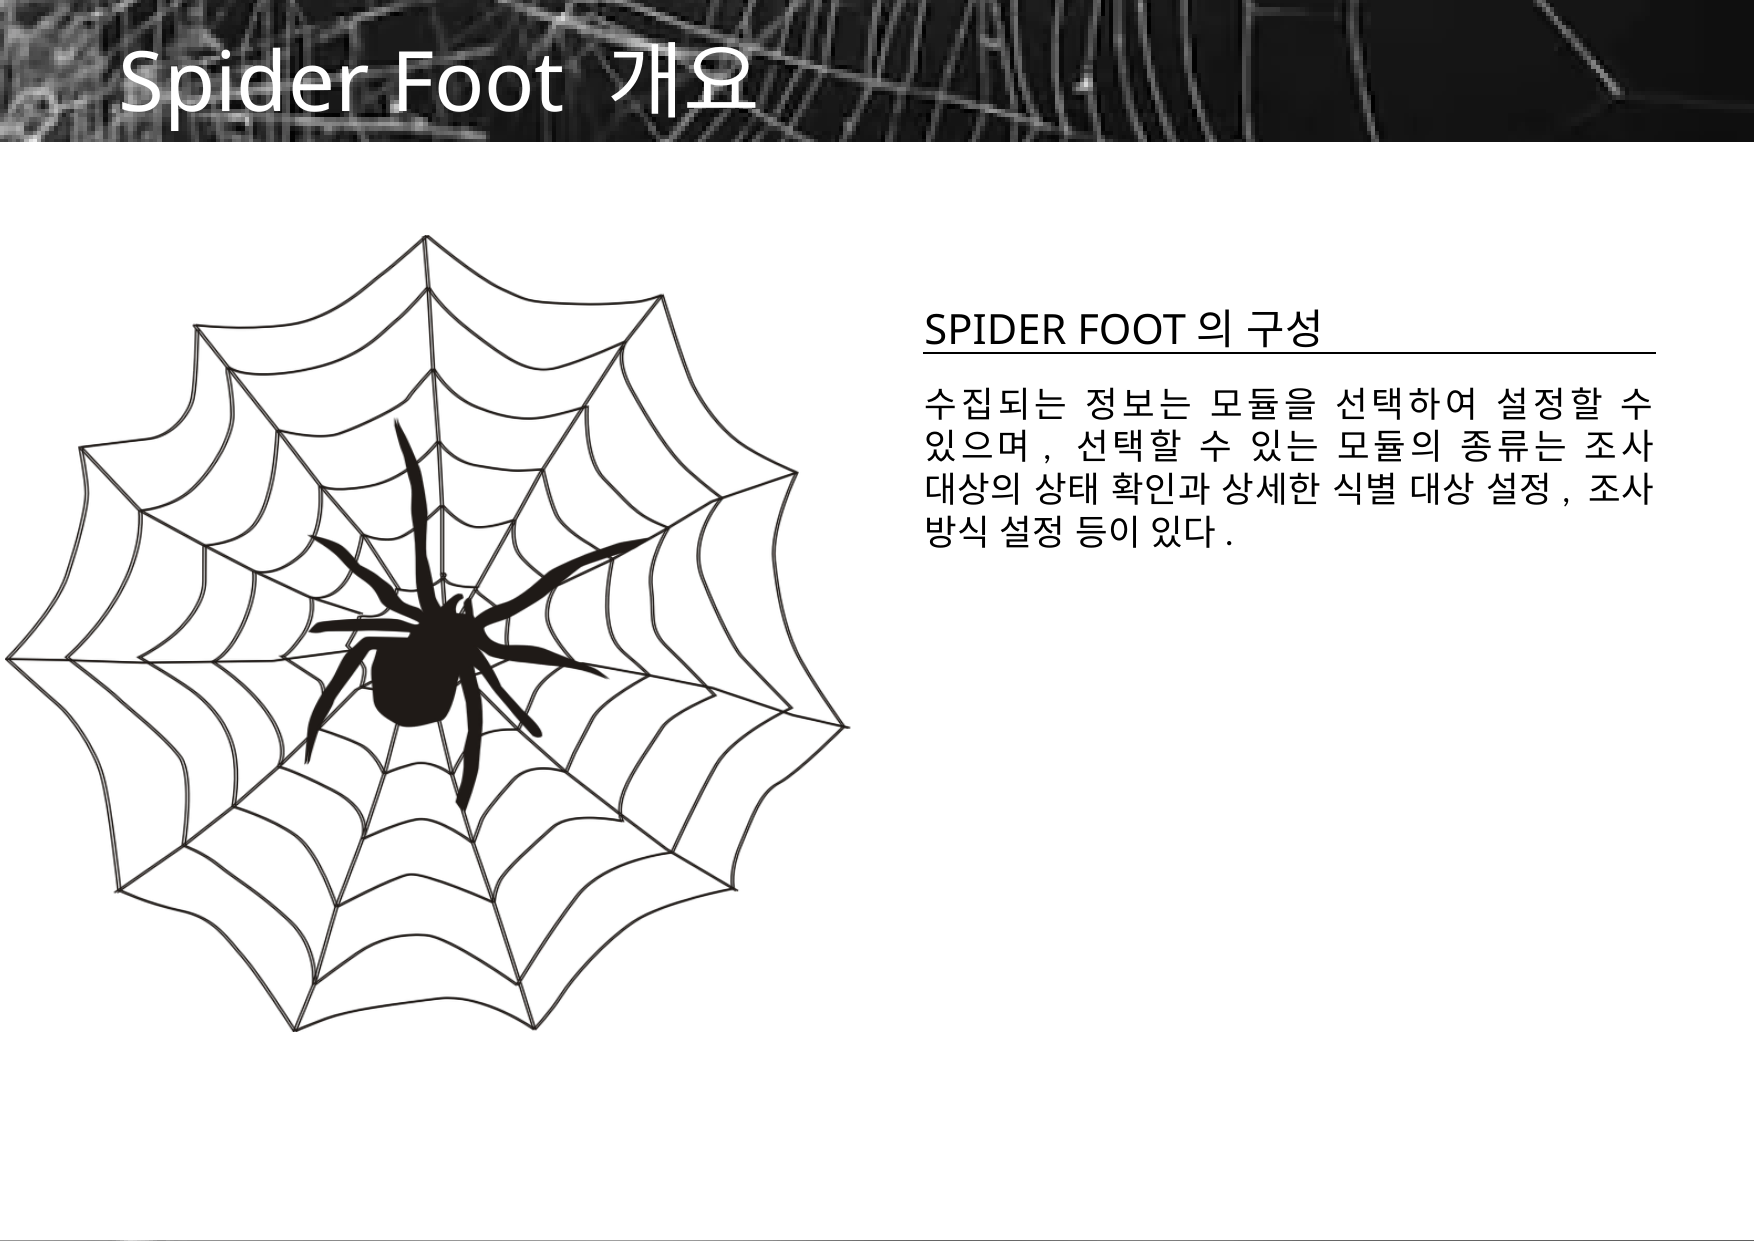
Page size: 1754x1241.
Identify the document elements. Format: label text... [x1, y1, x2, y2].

picture [0, 0, 1754, 1241]
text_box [909, 295, 1669, 562]
text_box Spider Foot 개요 [103, 20, 775, 136]
